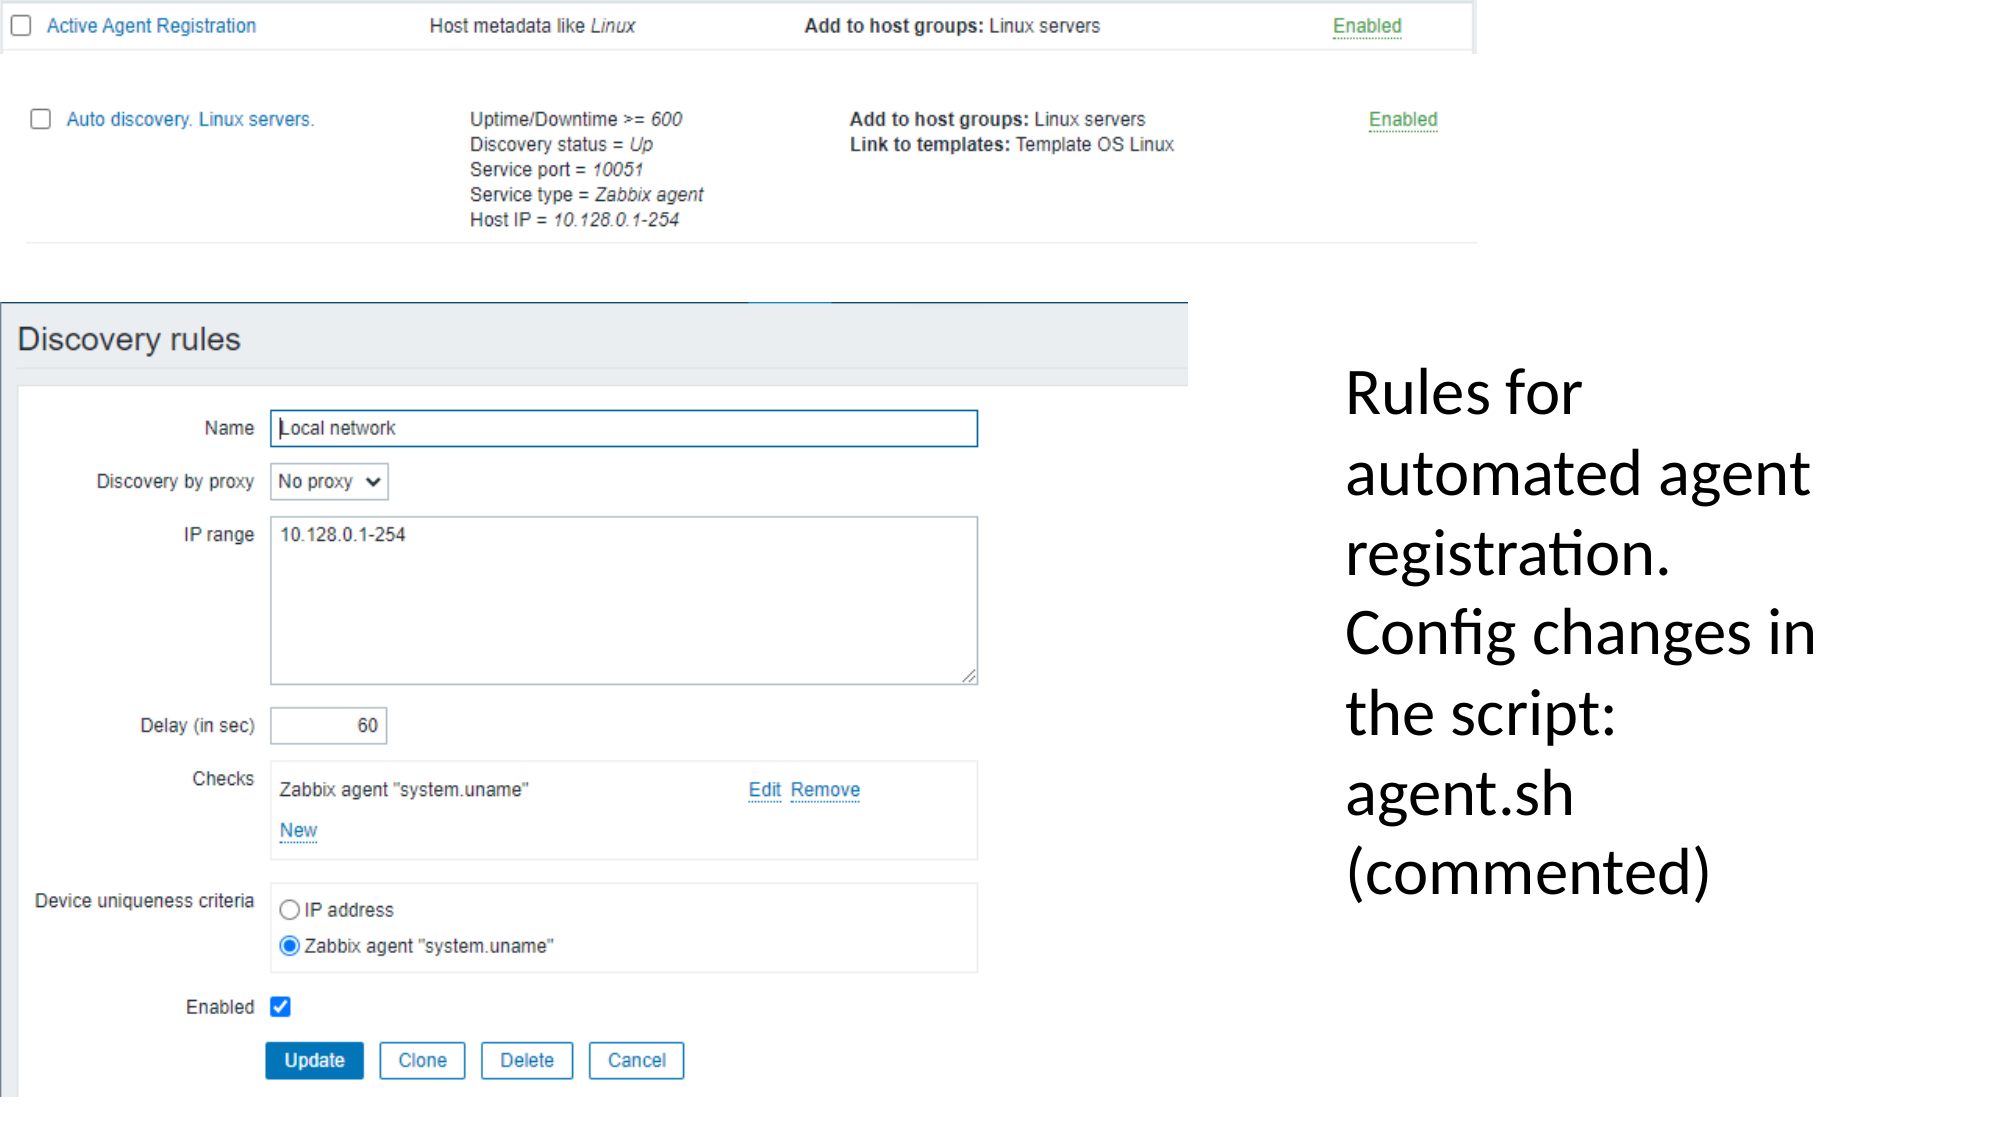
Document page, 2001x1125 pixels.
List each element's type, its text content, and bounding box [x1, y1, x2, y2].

picture [26, 98, 1477, 258]
picture [0, 0, 1477, 54]
text_box Rules for automated agent registration. Config changes in the script: agent.sh (commented) [1330, 341, 1851, 916]
picture [0, 302, 1188, 1097]
